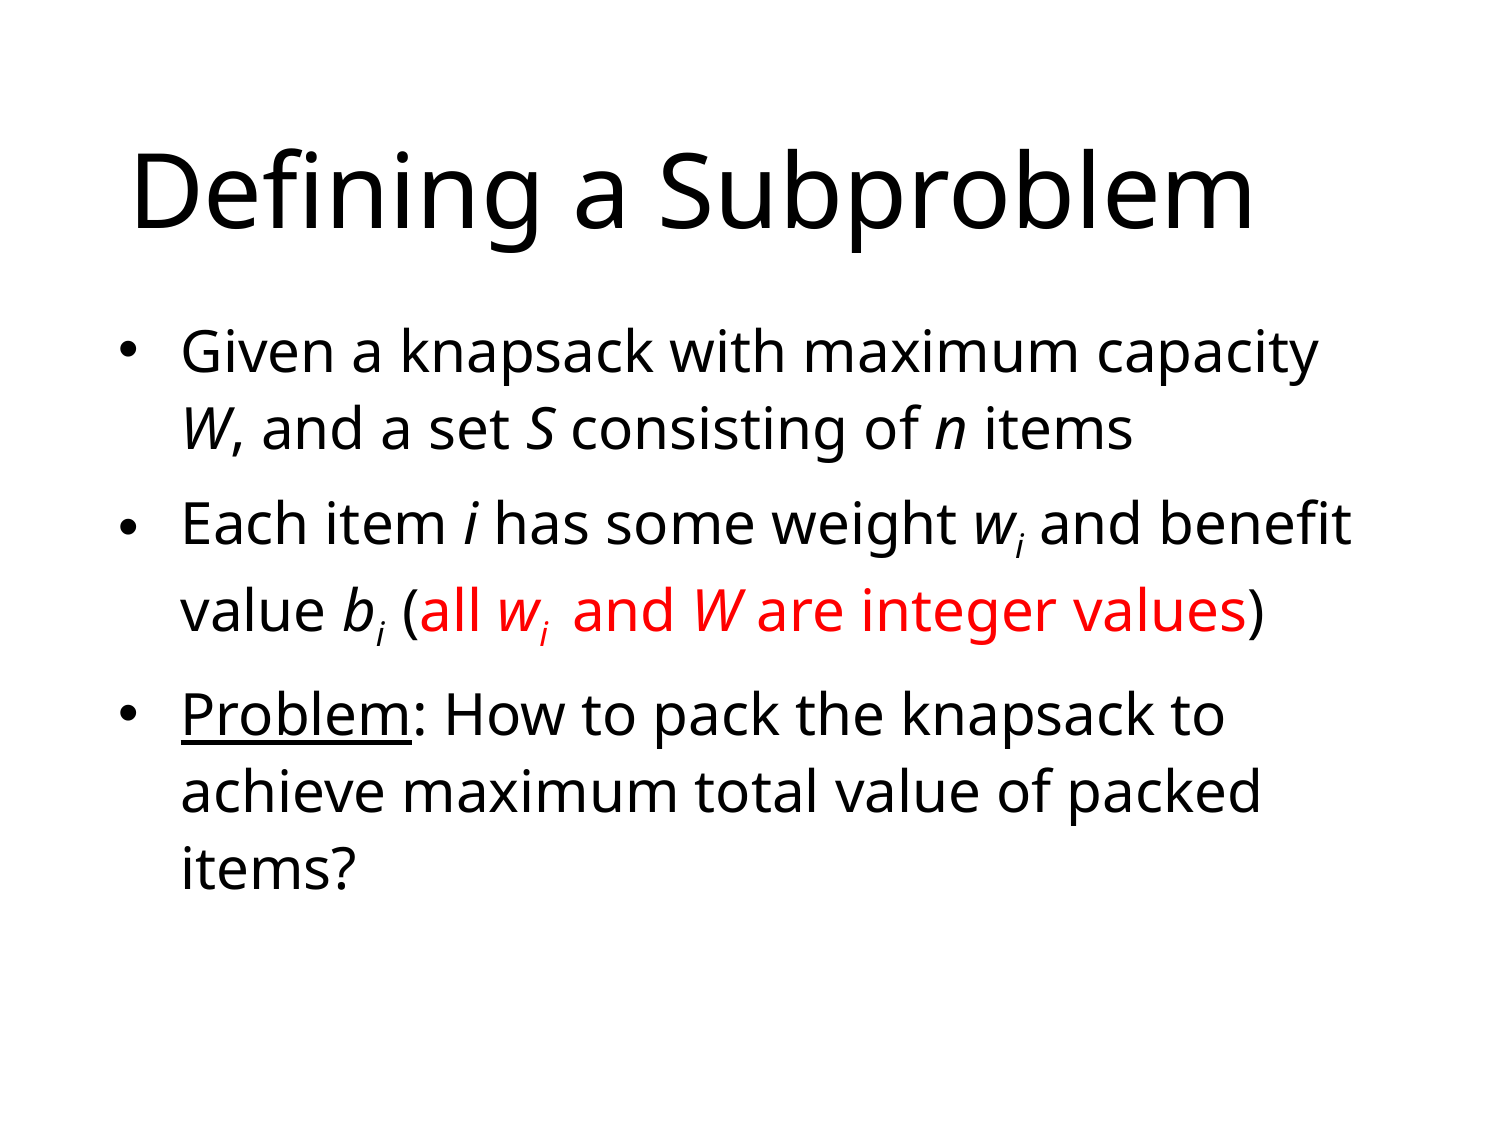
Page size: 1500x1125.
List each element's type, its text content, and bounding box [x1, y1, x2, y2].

list Given a knapsack with maximum capacity W, and a set S consisting of n items Each item i has some weight wi and benefit value bi (all wi and W are integer values) Problem: How to pack the knapsack to achieve maximum total value of packed items? [103, 299, 1397, 1014]
title Defining a Subproblem [24, 47, 1363, 230]
